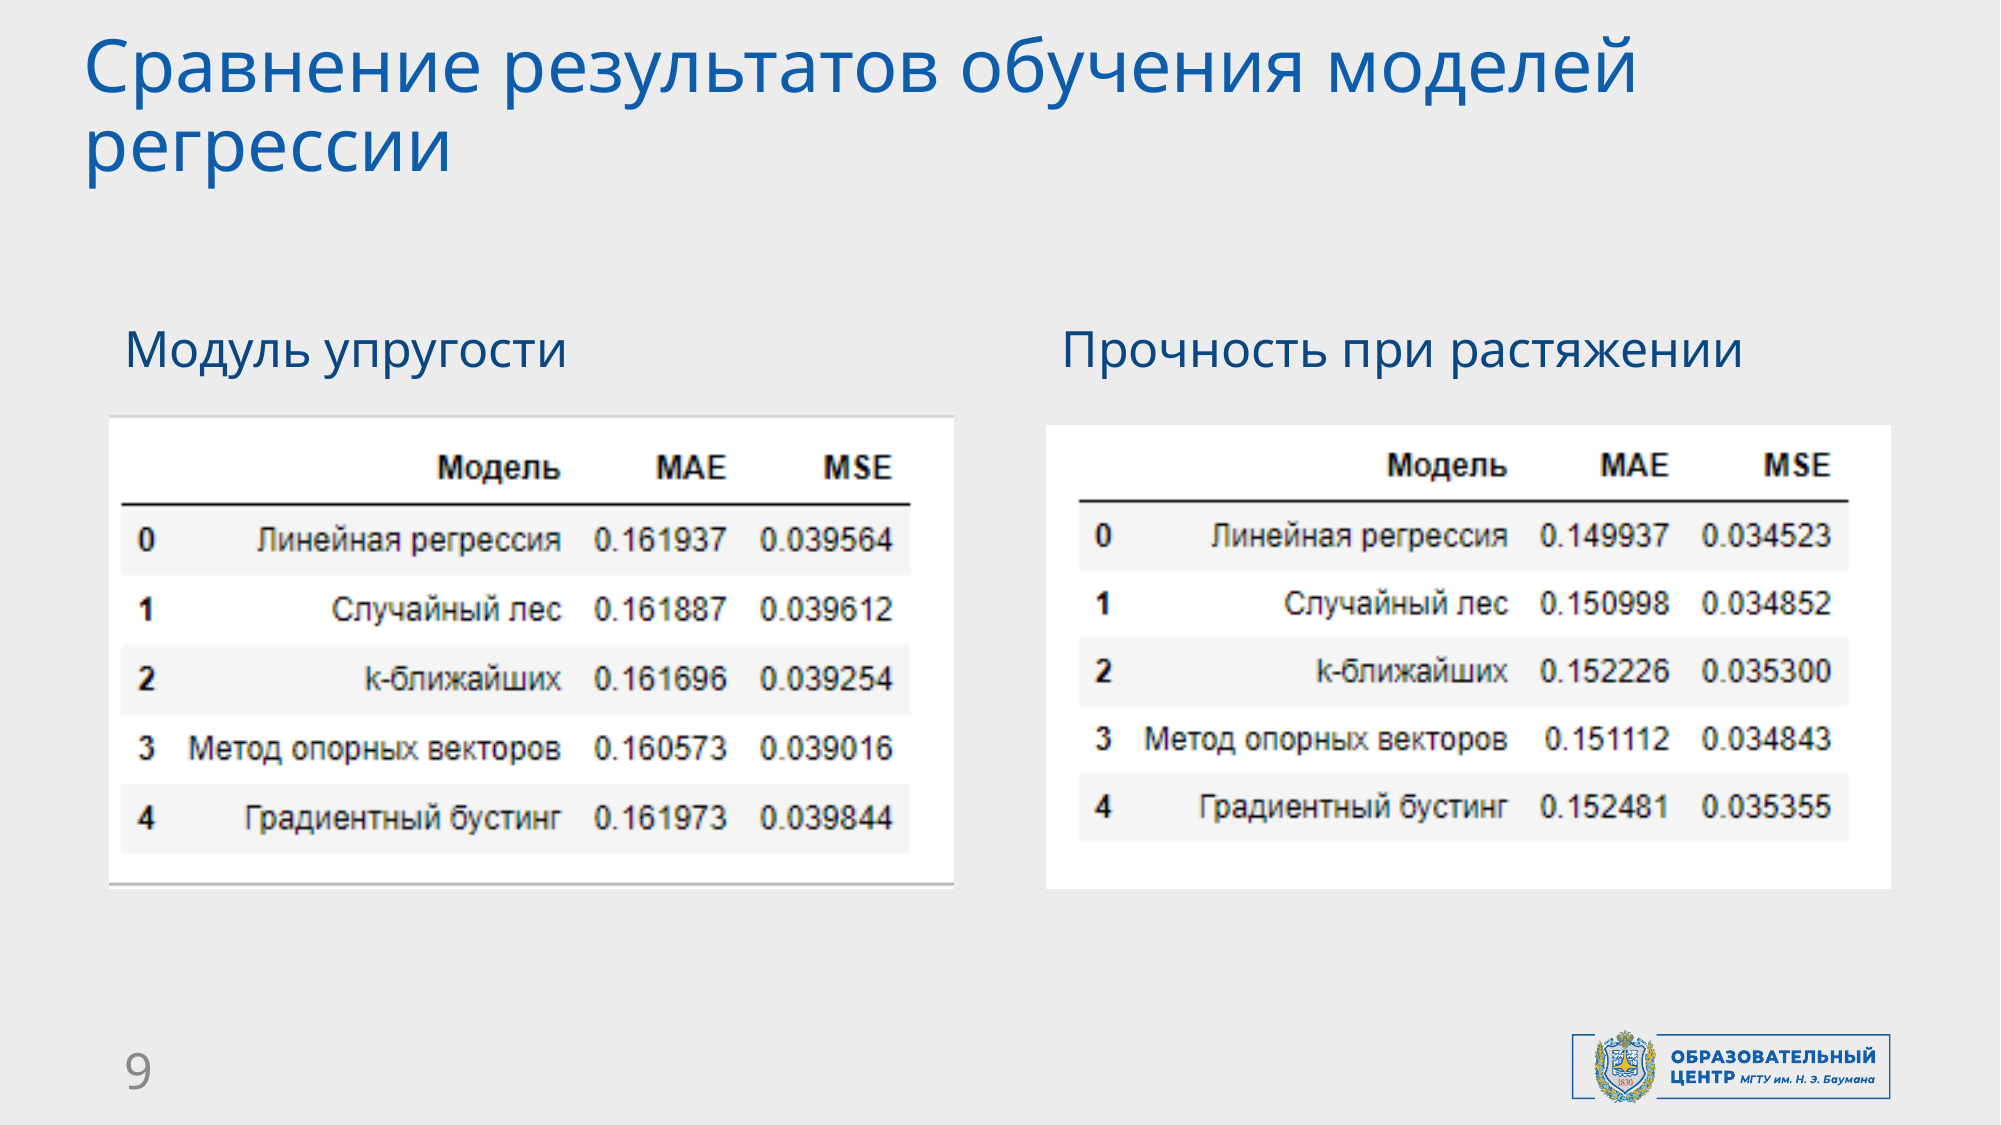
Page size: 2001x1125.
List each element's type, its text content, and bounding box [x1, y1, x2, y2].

picture [109, 412, 954, 889]
text_box Прочность при растяжении [1046, 309, 1874, 385]
slide_number 9 [109, 1043, 248, 1104]
picture [1046, 424, 1891, 889]
title Сравнение результатов обучения моделей регрессии [68, 21, 1931, 196]
text_box Модуль упругости [109, 309, 937, 385]
